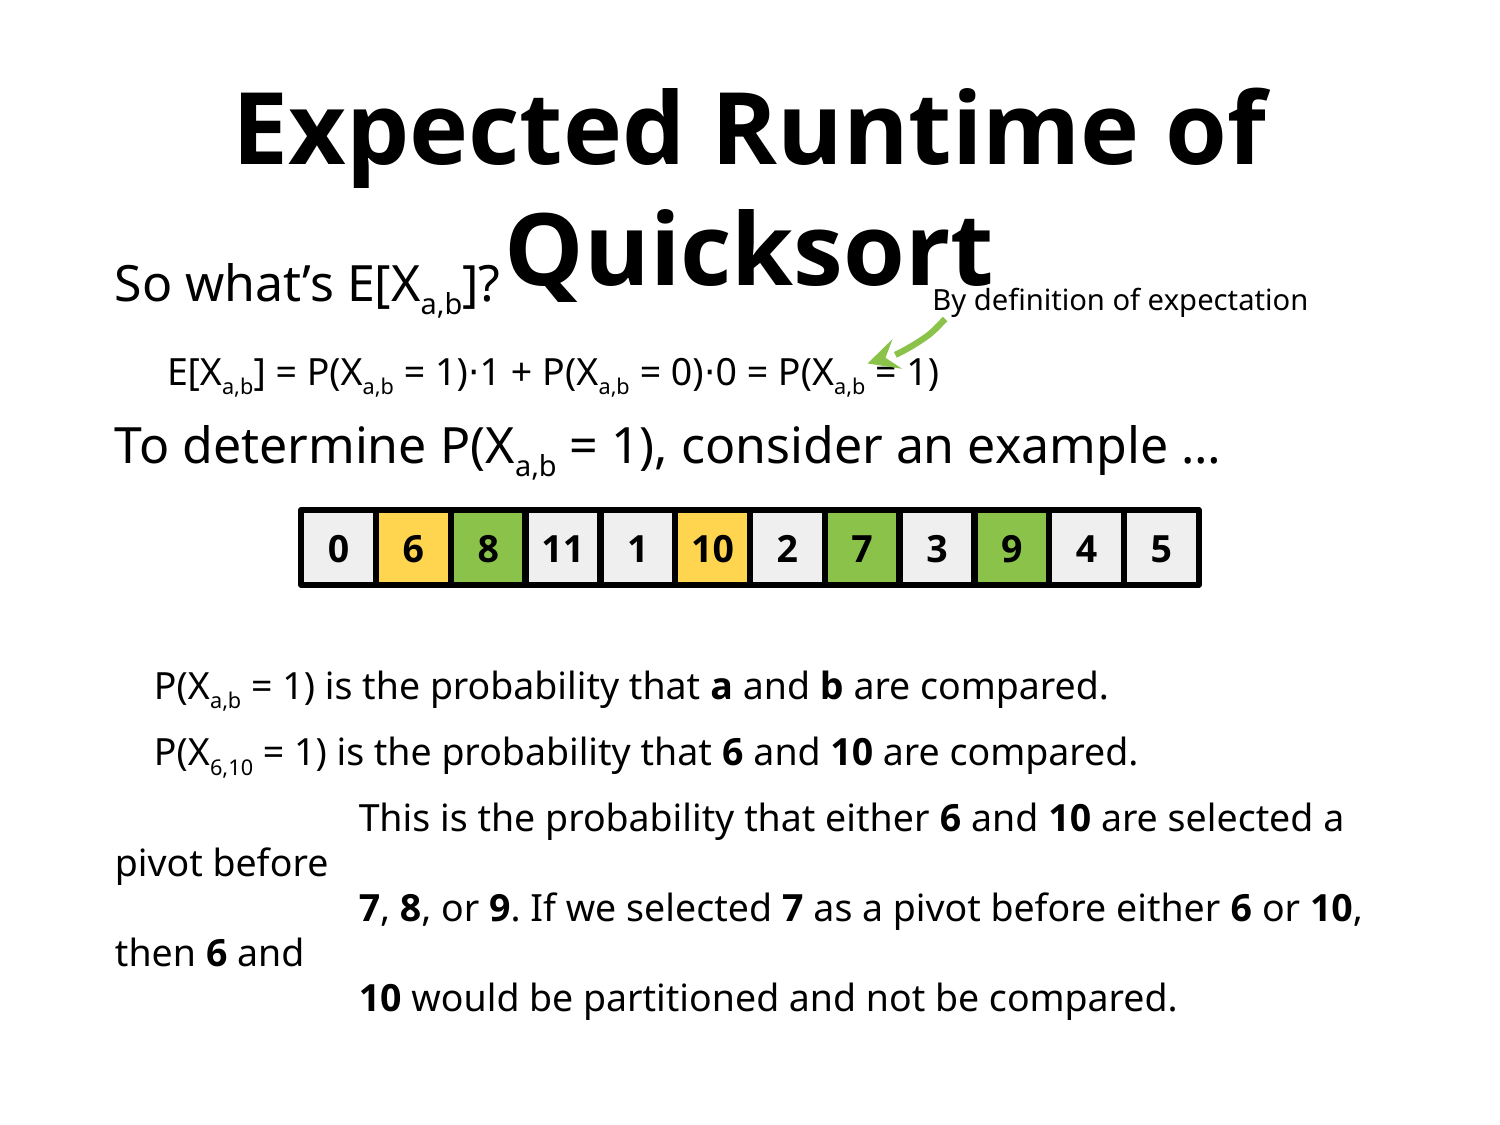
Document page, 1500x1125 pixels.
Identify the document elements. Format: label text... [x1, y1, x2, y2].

text_box 6 [376, 509, 450, 585]
text_box 0 [301, 509, 376, 585]
text_box 9 [974, 509, 1049, 585]
text_box 8 [450, 509, 525, 585]
text_box 7 [824, 509, 899, 585]
text_box 4 [1049, 509, 1123, 585]
text_box By definition of expectation [916, 266, 1325, 339]
text_box 11 [525, 509, 600, 585]
text_box 3 [899, 509, 974, 585]
text_box 5 [1123, 509, 1199, 585]
text_box [867, 335, 924, 368]
text_box 10 [675, 509, 750, 585]
text_box 2 [750, 509, 824, 585]
text_box 1 [600, 509, 675, 585]
text_box So what’s E[Xa,b]? E[Xa,b] = P(Xa,b = 1)⋅1 + P(Xa,b = 0)⋅0 = P(Xa,b = 1) To determine P(Xa,b = 1), consider an example … P(Xa,b = 1) is the probability that a and b are compared. P(X6,10 = 1) is the probability that 6 and 10 are compared. This is the probability that either 6 and 10 are selected a pivot before 7, 8, or 9. If we selected 7 as a pivot before either 6 or 10, then 6 and 10 would be partitioned and not be compared. [99, 236, 1400, 1125]
subtitle Expected Runtime of Quicksort [0, 50, 1500, 237]
